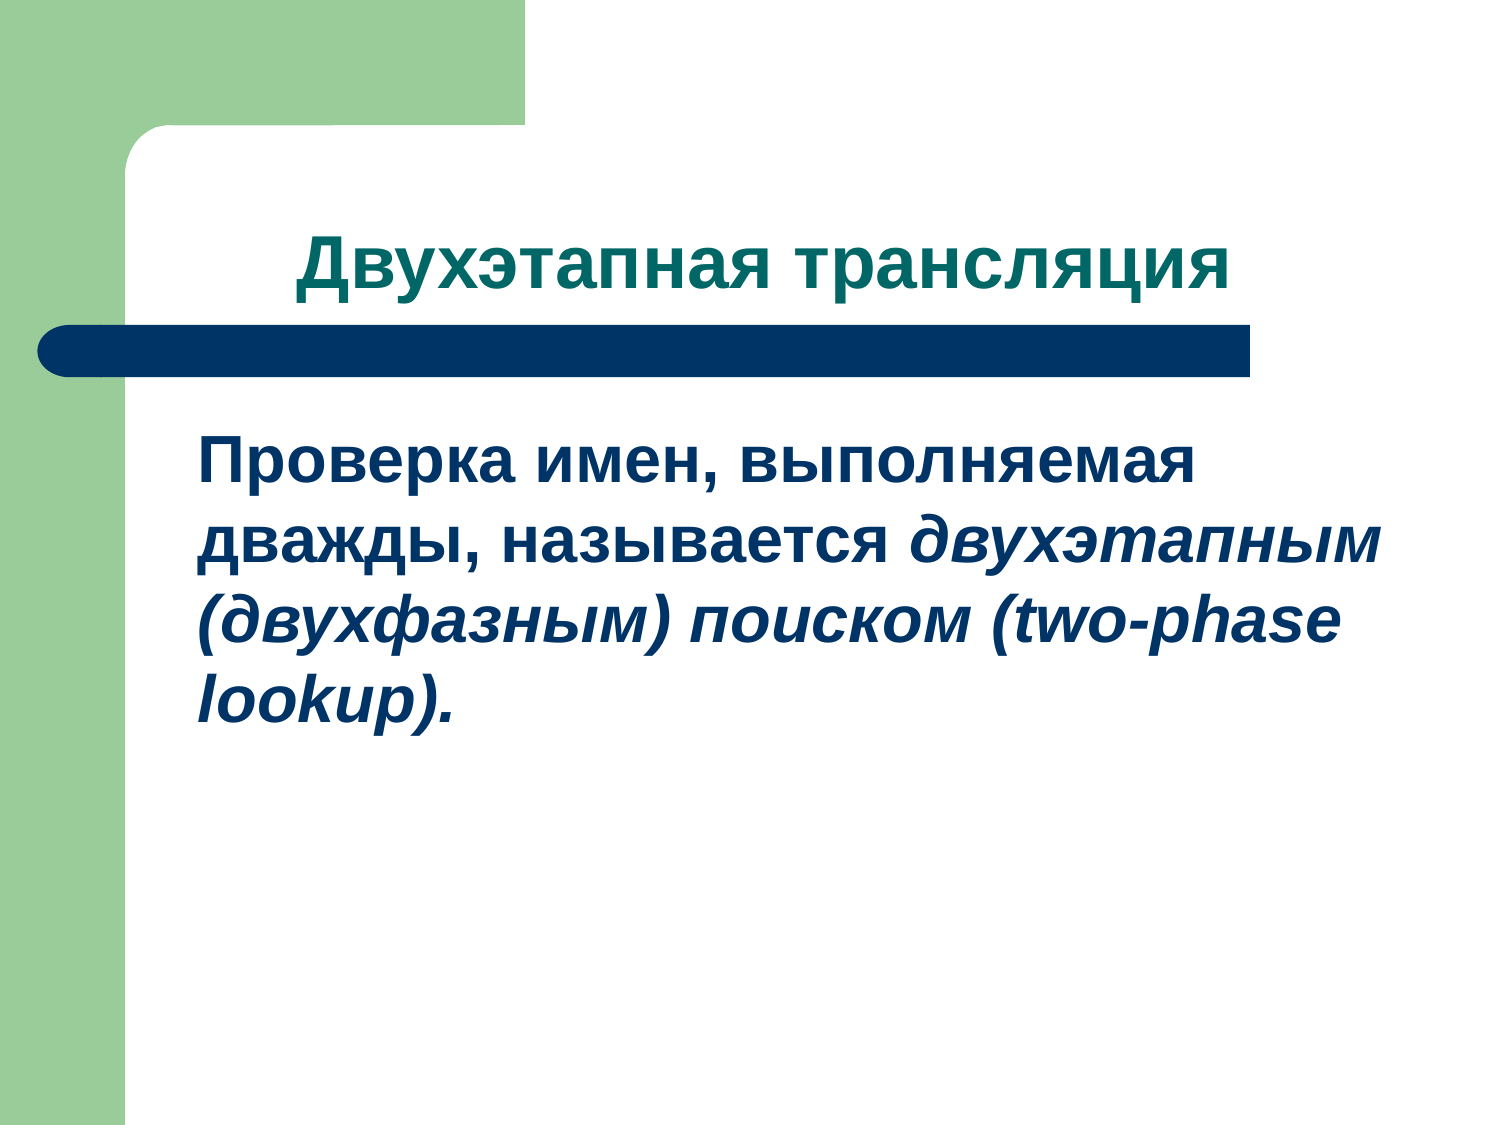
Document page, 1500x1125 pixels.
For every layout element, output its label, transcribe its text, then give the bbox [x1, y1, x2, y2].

text_box Проверка имен, выполняемая дважды, называется двухэтапным (двухфазным) поиском (two-phase lookup). [183, 408, 1400, 834]
title Двухэтапная трансляция [125, 125, 1425, 313]
